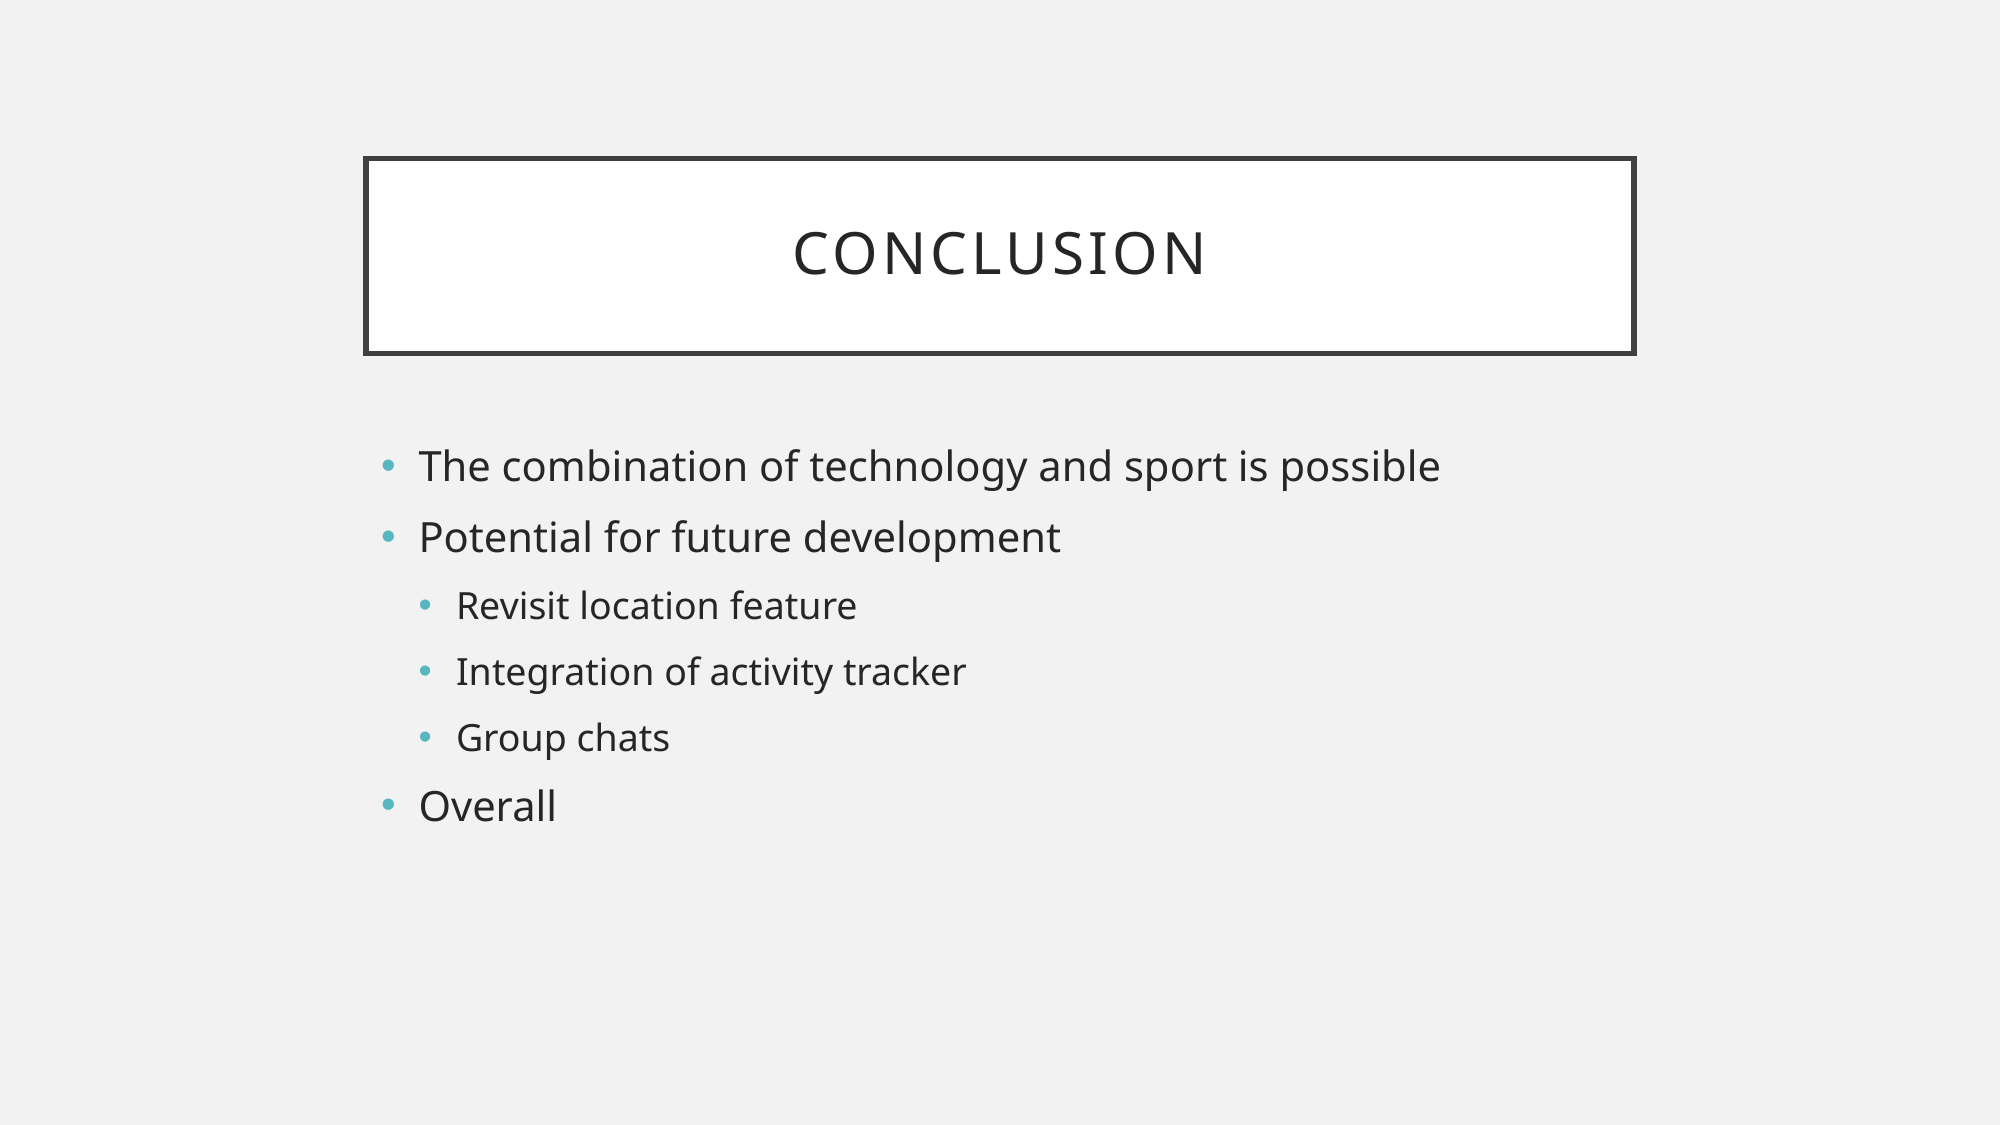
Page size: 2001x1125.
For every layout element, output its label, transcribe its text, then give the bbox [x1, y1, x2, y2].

list The combination of technology and sport is possible Potential for future development Revisit location feature Integration of activity tracker Group chats Overall [366, 432, 1634, 942]
title Conclusion [363, 156, 1637, 356]
